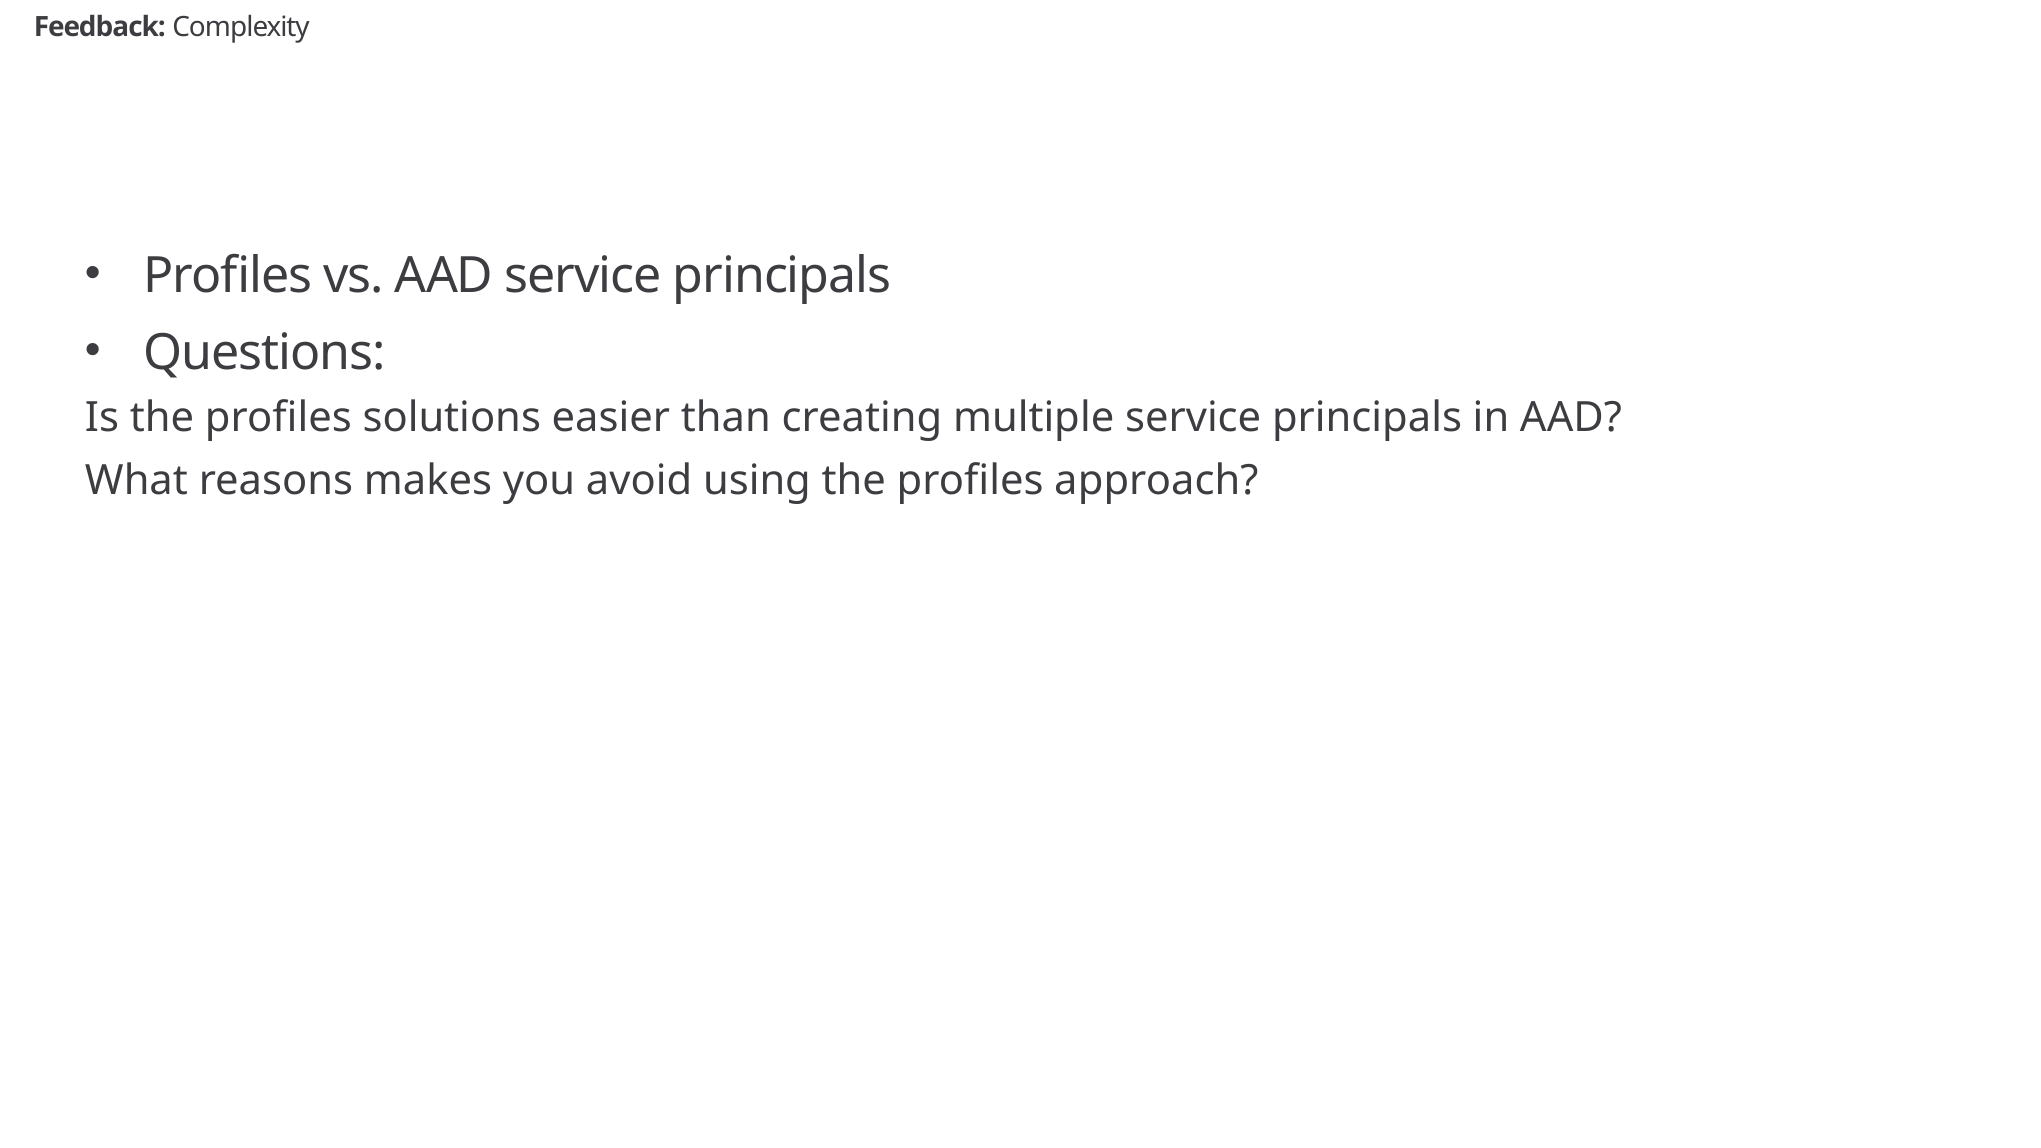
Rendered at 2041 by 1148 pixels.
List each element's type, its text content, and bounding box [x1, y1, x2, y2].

title Feedback: Complexity [34, 12, 1956, 77]
list Profiles vs. AAD service principals Questions: Is the profiles solutions easier than creating multiple service principals in AAD? What reasons makes you avoid using the profiles approach? [84, 242, 1956, 505]
